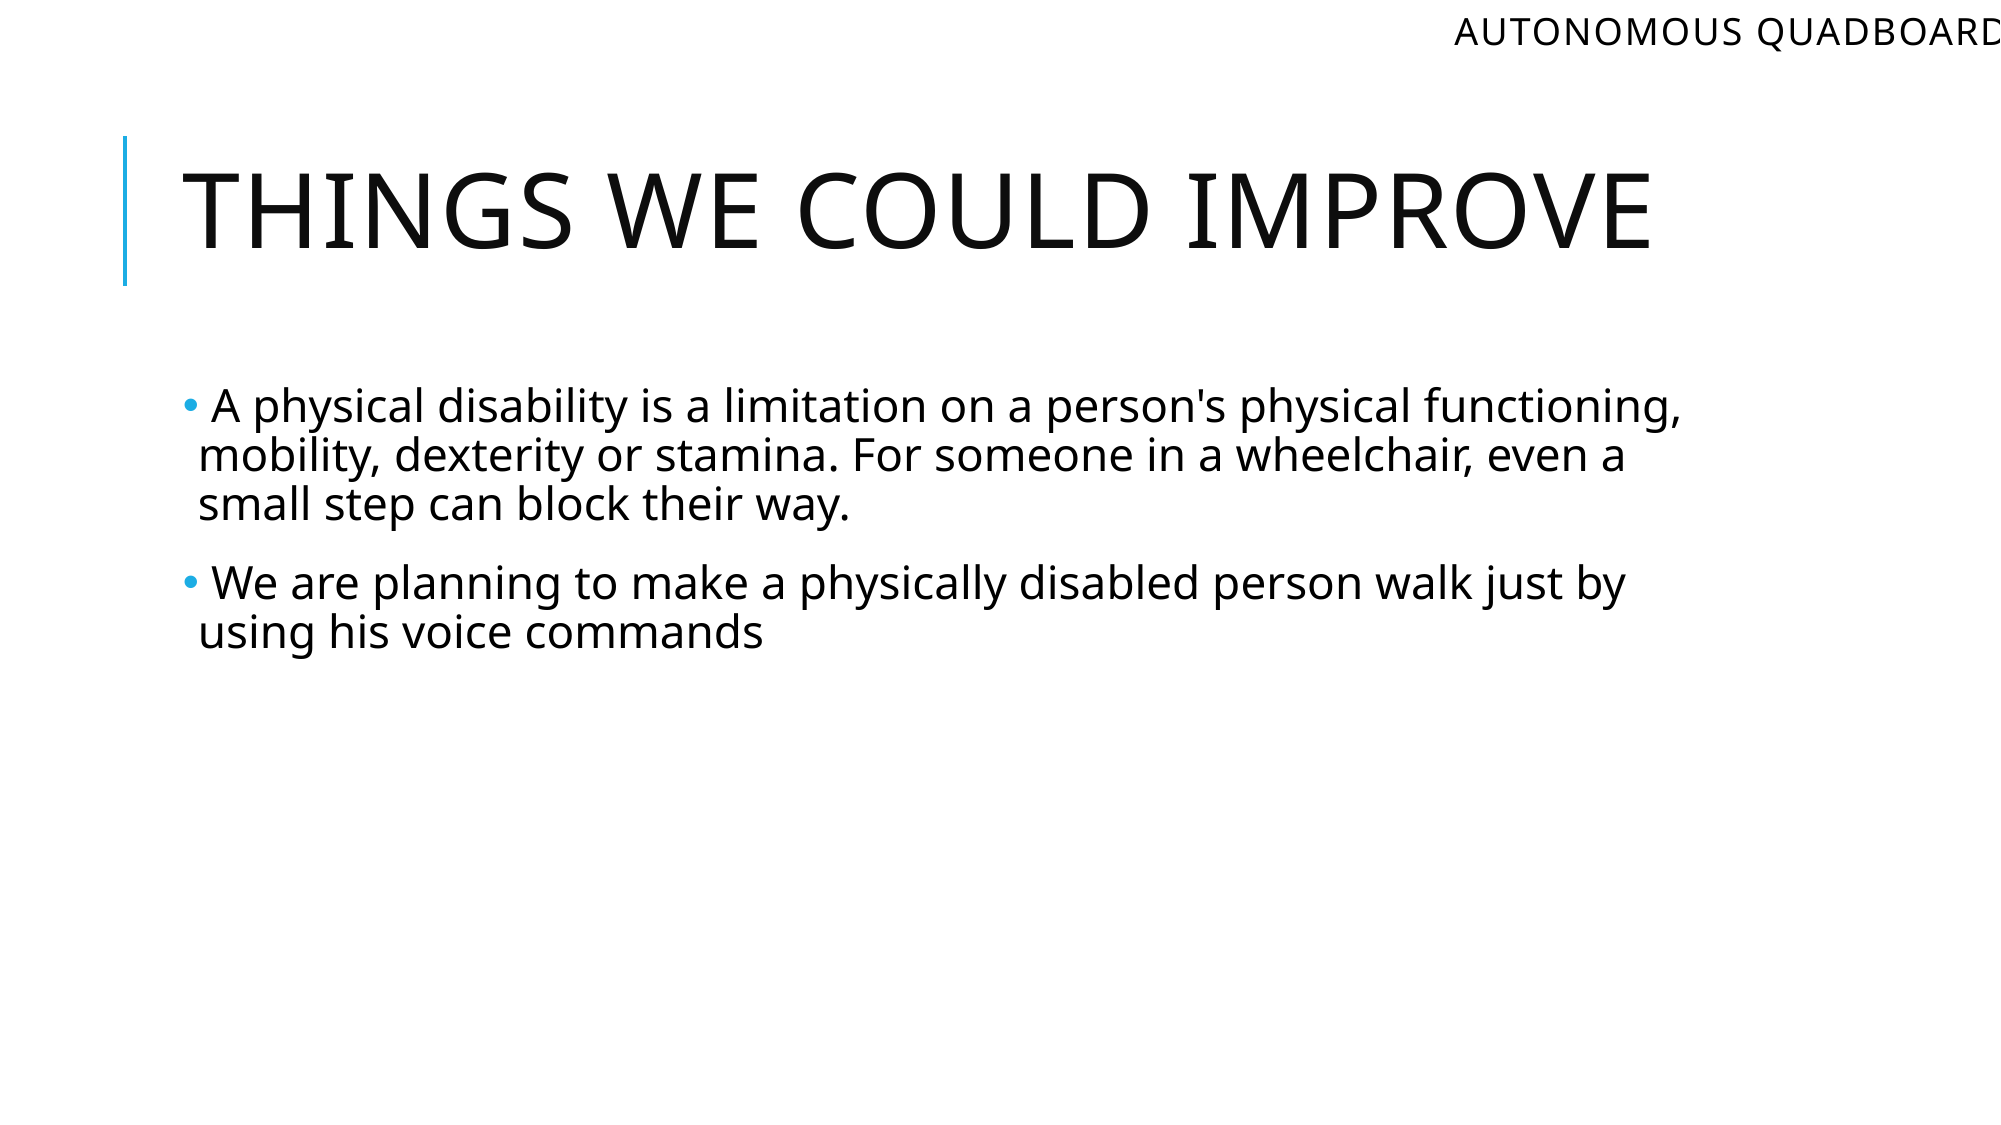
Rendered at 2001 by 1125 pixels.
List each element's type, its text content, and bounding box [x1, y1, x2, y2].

title THINGS WE COULD IMPROVE [168, 96, 1763, 342]
text_box AUTONOMOUS QUADBOARD [1439, 0, 2000, 61]
list A physical disability is a limitation on a person's physical functioning, mobility, dexterity or stamina. For someone in a wheelchair, even a small step can block their way. We are planning to make a physically disabled person walk just by using his voice commands [168, 375, 1763, 1035]
